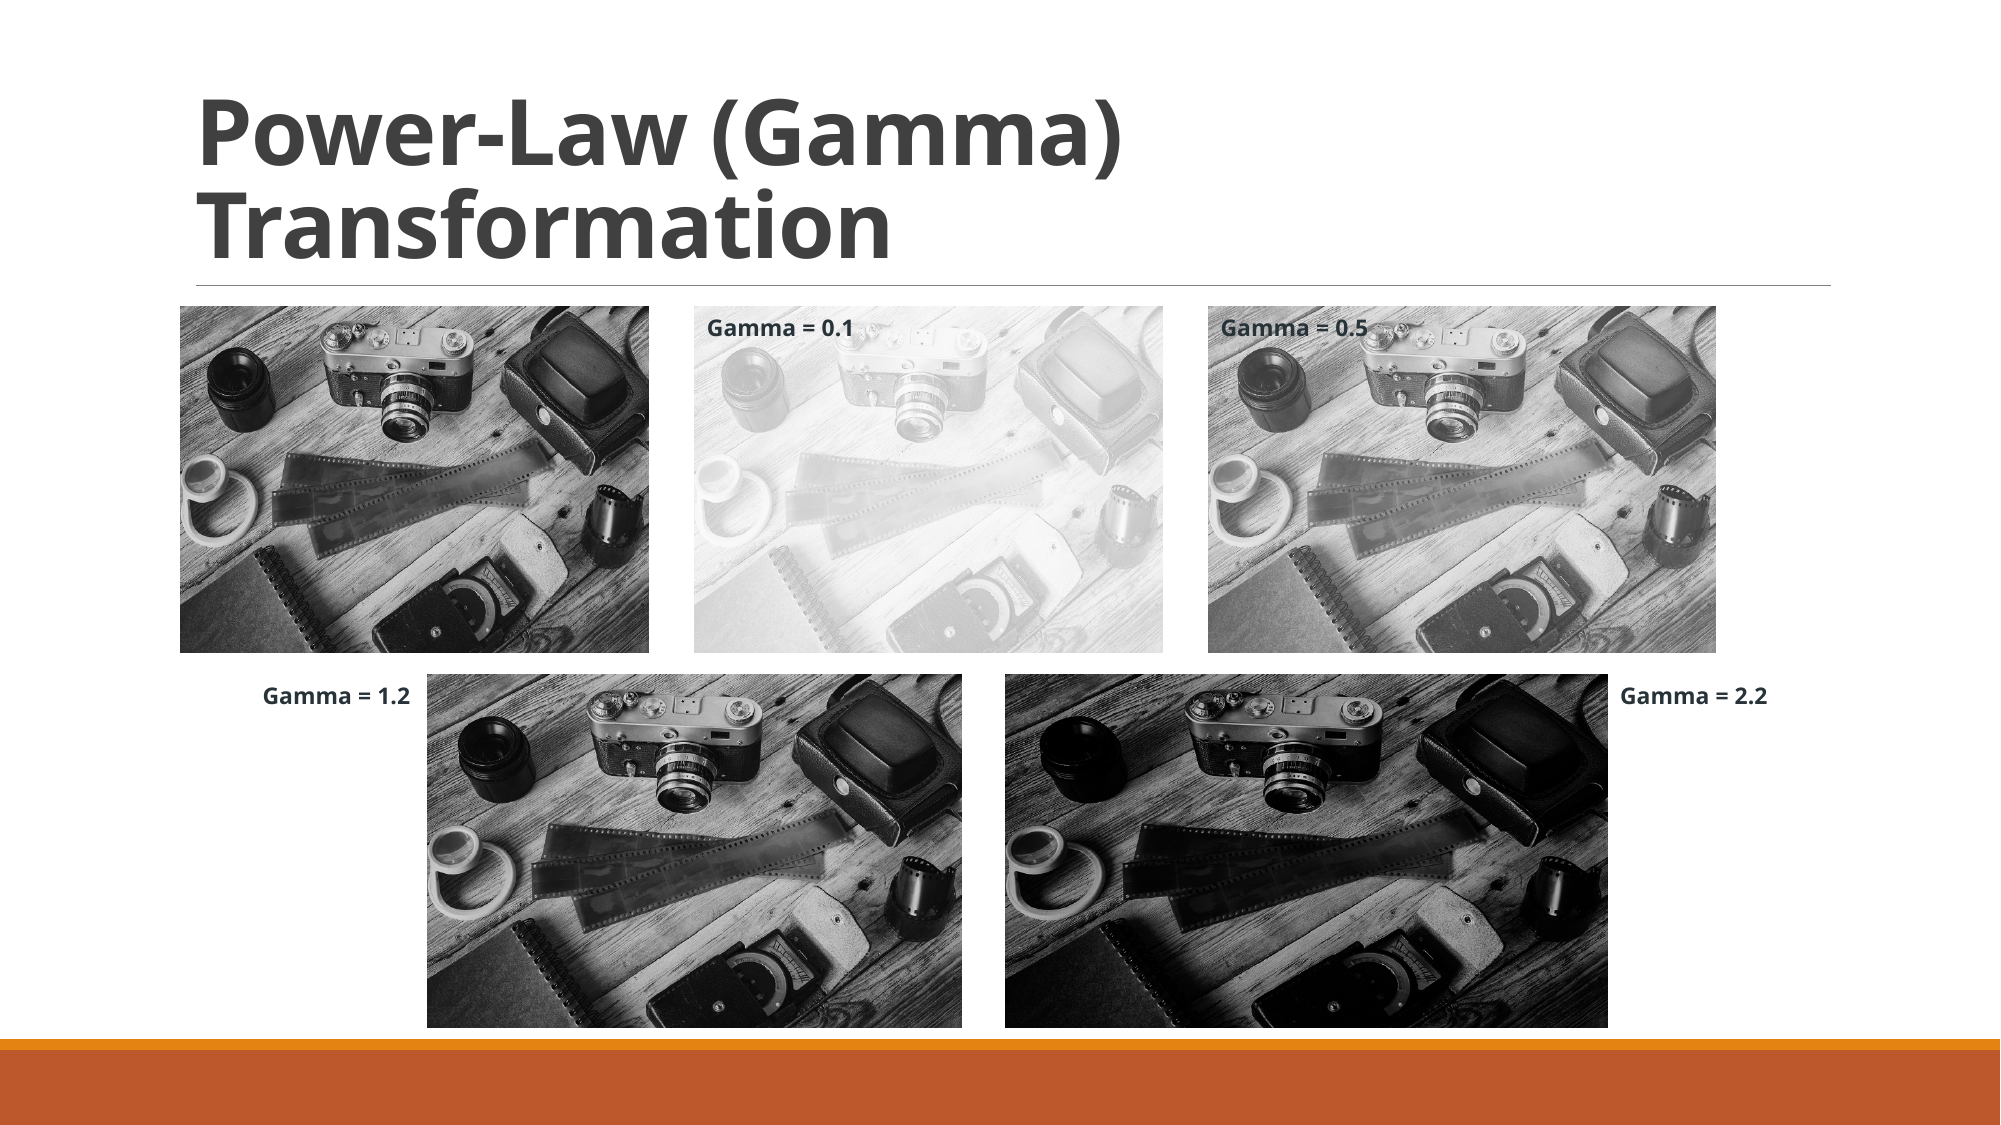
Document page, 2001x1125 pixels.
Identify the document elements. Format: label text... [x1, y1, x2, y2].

picture [1004, 673, 1609, 1028]
text_box Gamma = 1.2 [247, 674, 425, 717]
title Power-Law (Gamma) Transformation [180, 47, 1830, 285]
picture [1207, 305, 1716, 654]
picture [426, 673, 963, 1028]
text_box Gamma = 2.2 [1614, 673, 1783, 717]
picture [693, 305, 1163, 654]
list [179, 305, 649, 654]
